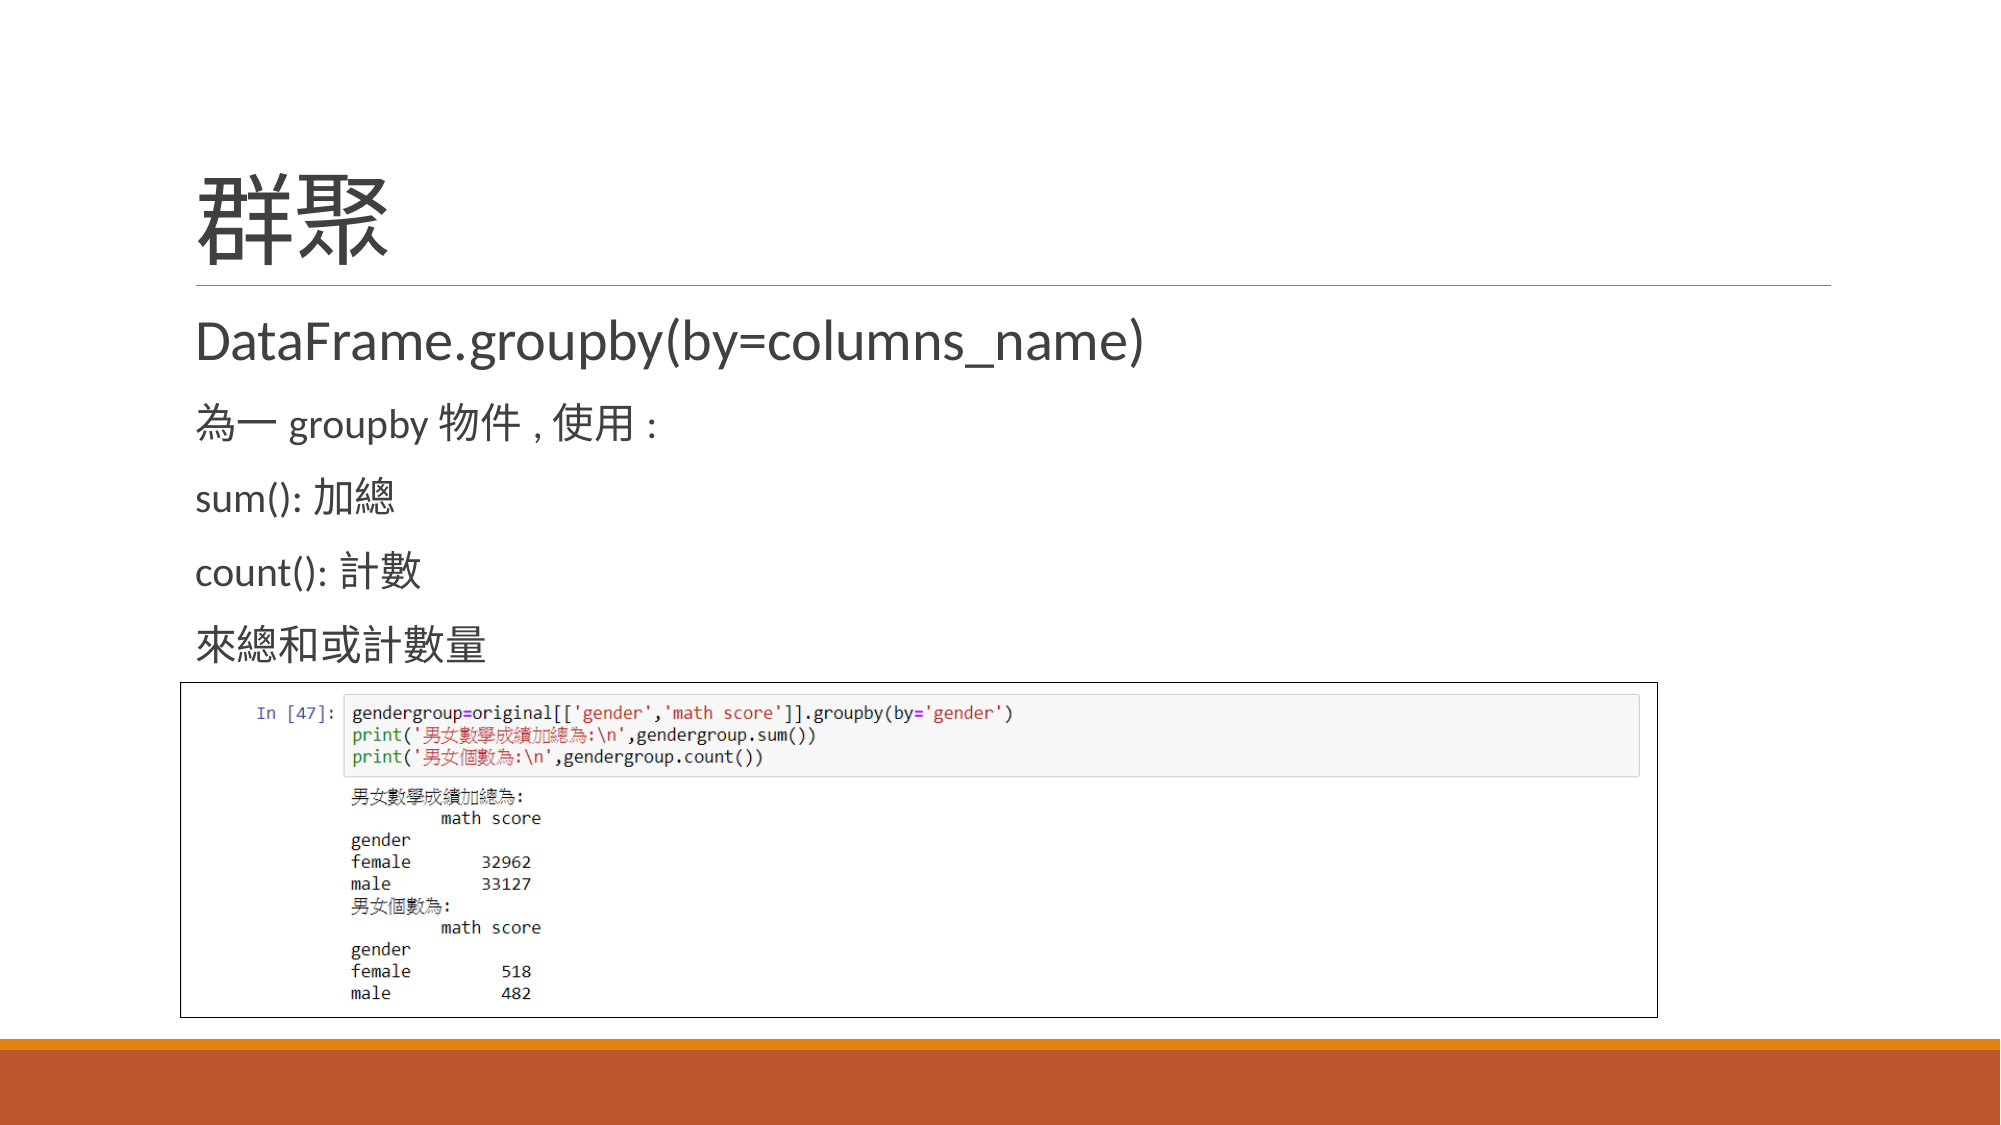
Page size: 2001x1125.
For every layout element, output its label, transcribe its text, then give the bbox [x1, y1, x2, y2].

picture [179, 681, 1658, 1018]
list DataFrame.groupby(by=columns_name) 為一groupby物件,使用: sum():加總 count():計數 來總和或計數量 [180, 302, 1830, 963]
title 群聚 [180, 47, 1830, 285]
